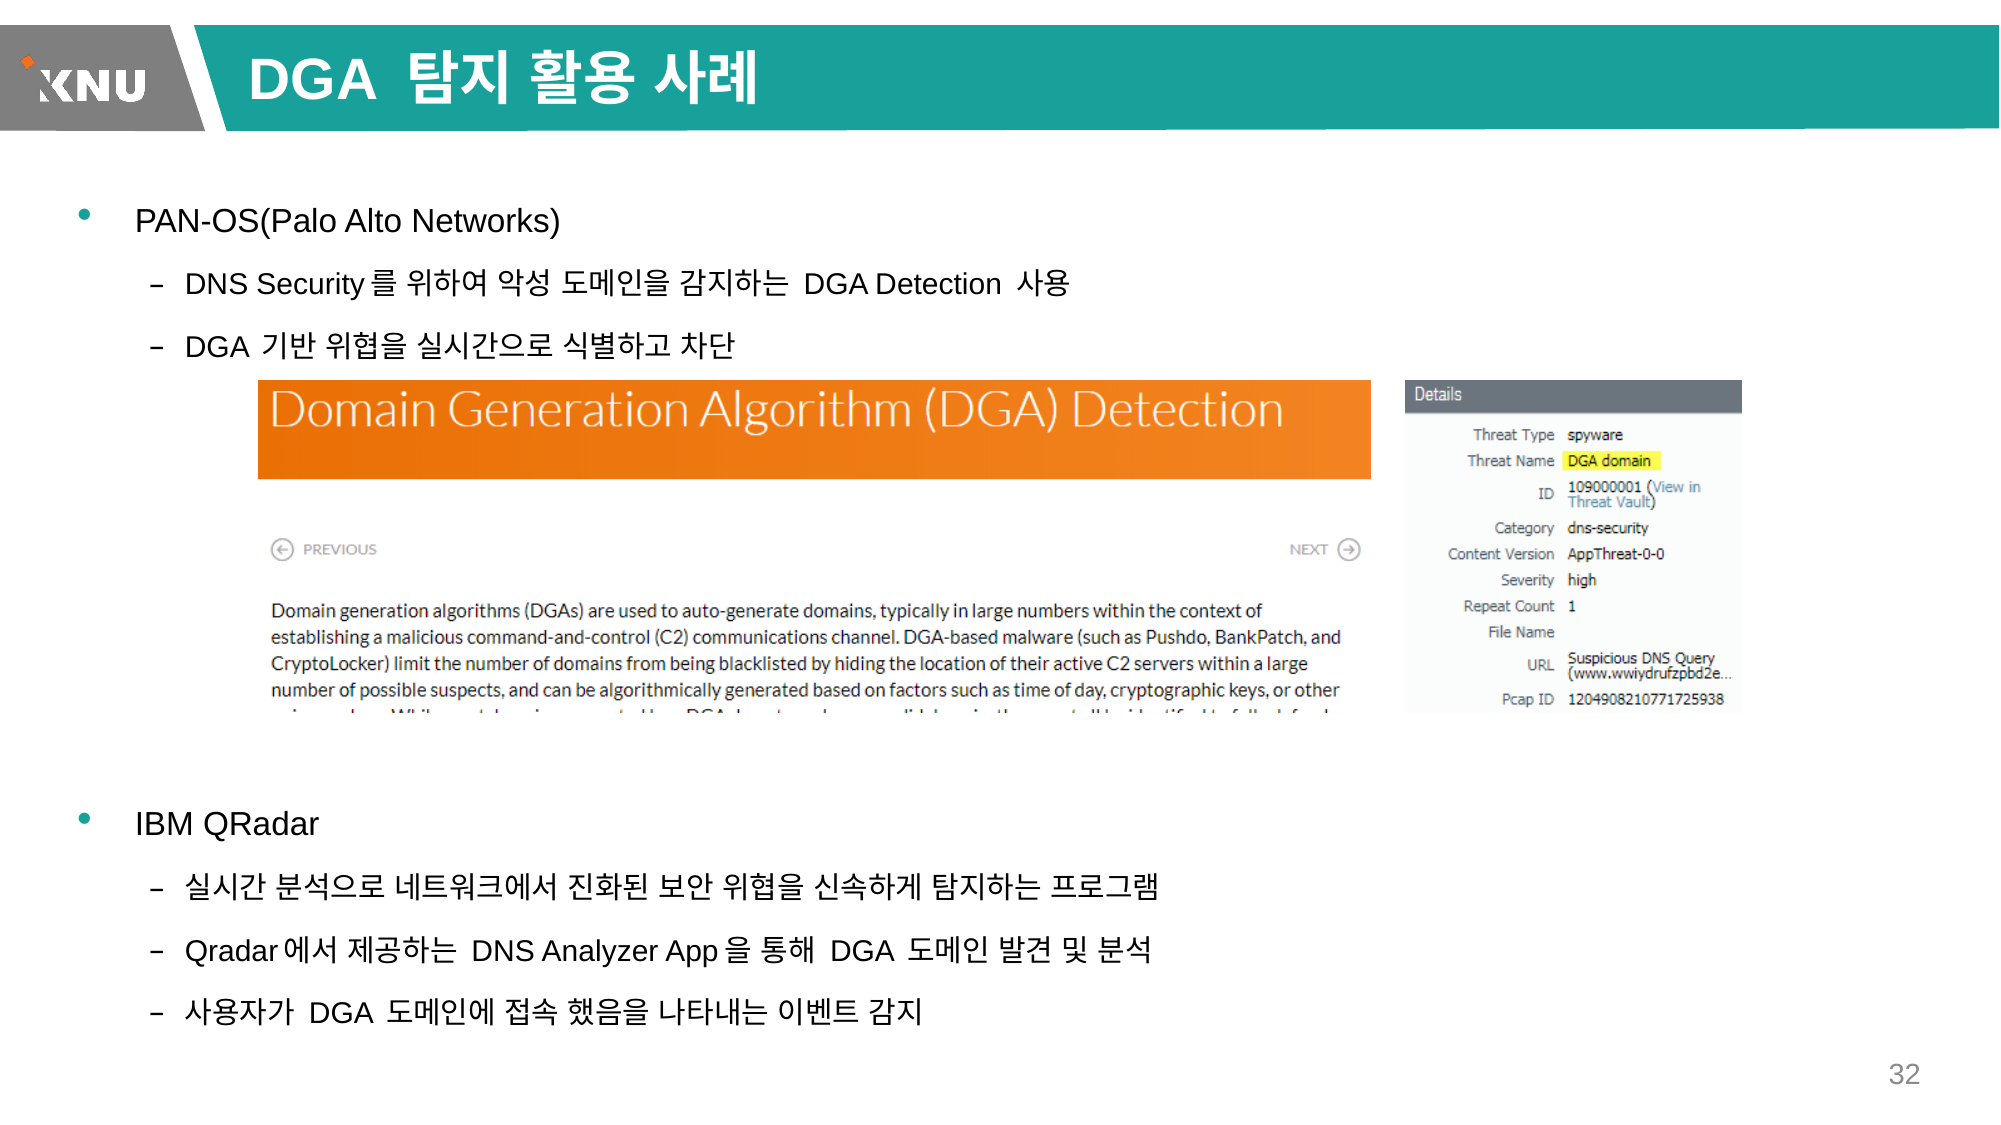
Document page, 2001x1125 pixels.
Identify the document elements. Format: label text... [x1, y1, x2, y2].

picture [20, 54, 145, 102]
list PAN-OS(Palo Alto Networks) DNS Security를 위하여 악성 도메인을 감지하는 DGA Detection 사용 DGA 기반 위협을 실시간으로 식별하고 차단 IBM QRadar 실시간 분석으로 네트워크에서 진화된 보안 위협을 신속하게 탐지하는 프로그램 Qradar에서 제공하는 DNS Analyzer App을 통해 DGA 도메인 발견 및 분석 사용자가 DGA 도메인에 접속 했음을 나타내는 이벤트 감지 [63, 171, 1937, 1043]
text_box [258, 380, 1742, 713]
title DGA 탐지 활용 사례 [234, 41, 1959, 121]
slide_number 32 [1486, 1042, 1937, 1103]
